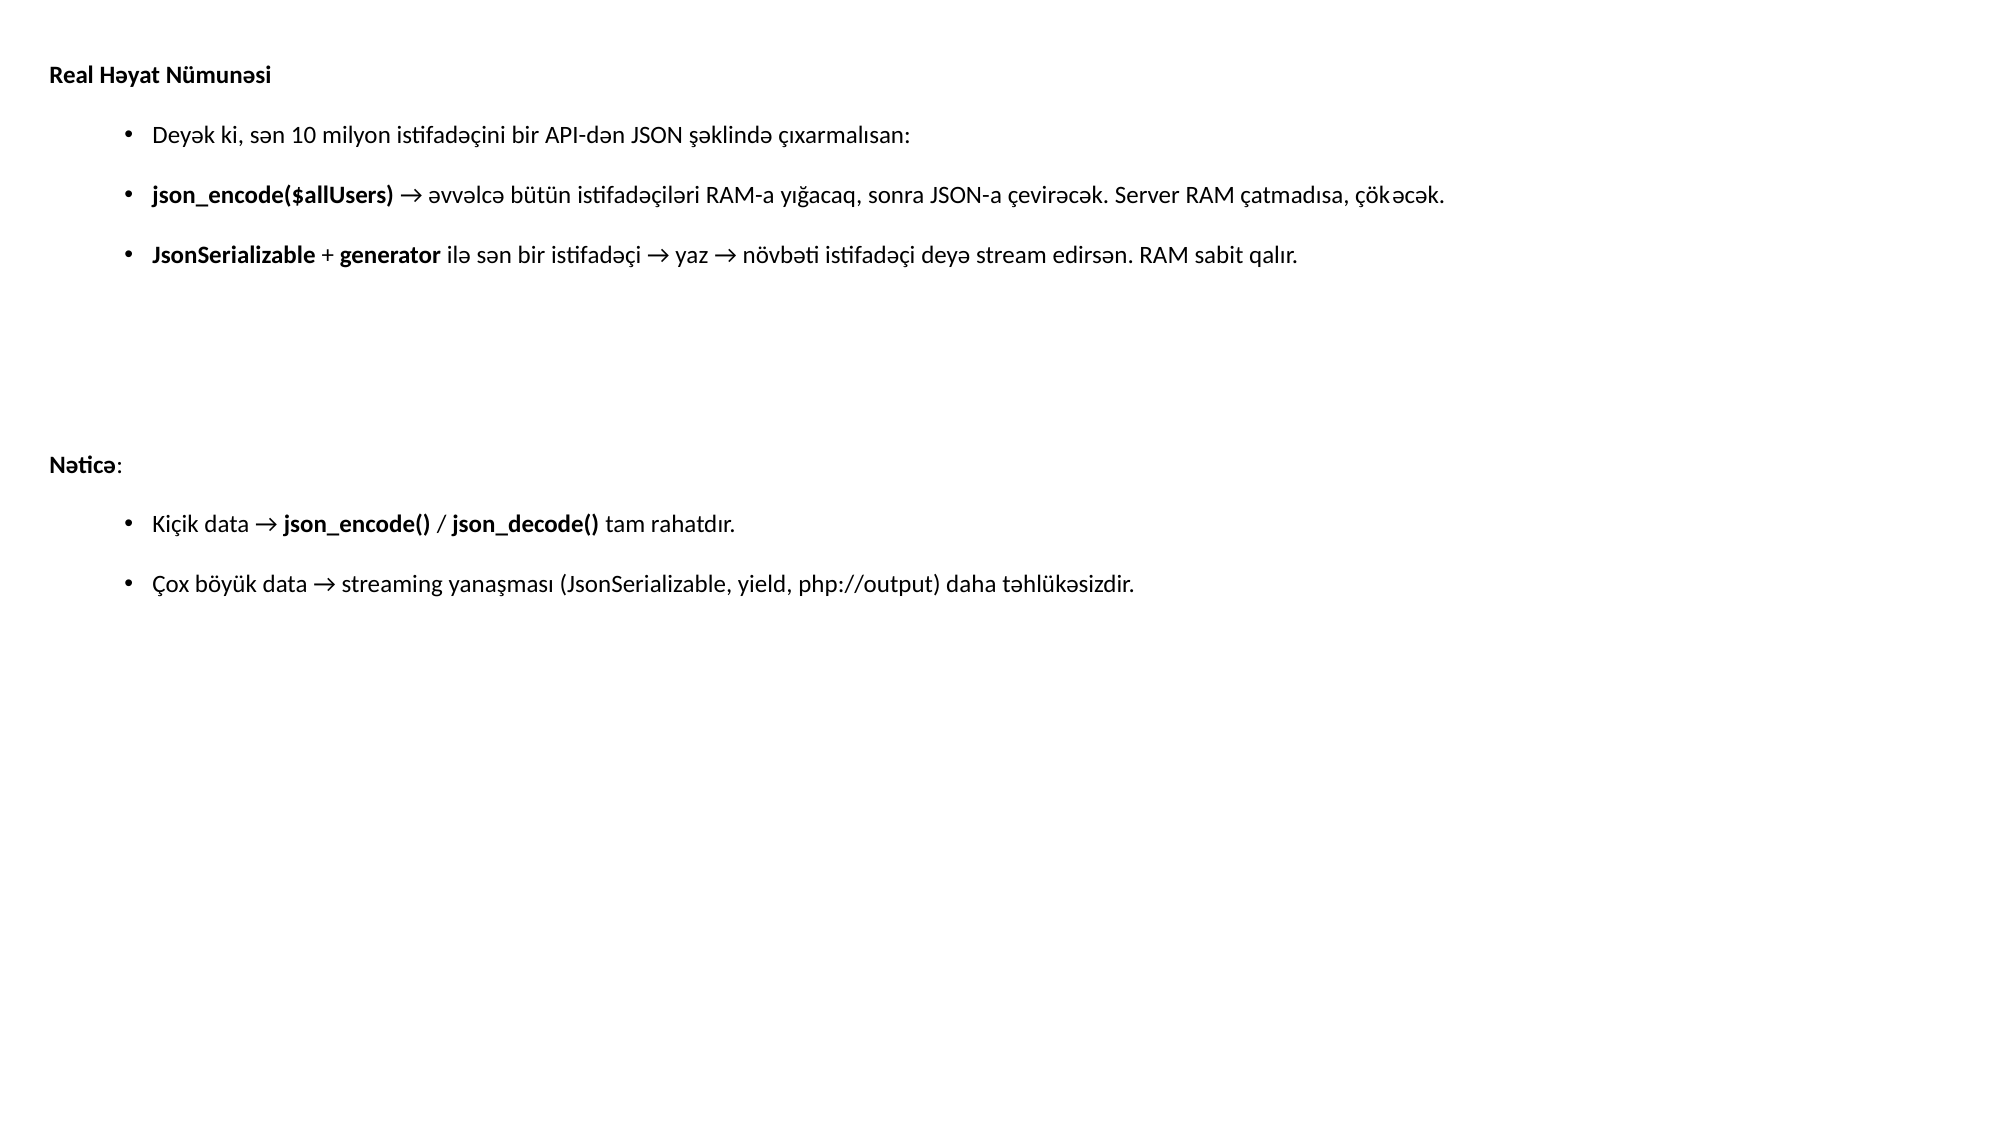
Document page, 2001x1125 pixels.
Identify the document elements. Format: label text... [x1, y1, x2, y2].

text_box Real Həyat Nümunəsi Deyək ki, sən 10 milyon istifadəçini bir API-dən JSON şəklində çıxarmalısan: json_encode($allUsers) → əvvəlcə bütün istifadəçiləri RAM-a yığacaq, sonra JSON-a çevirəcək. Server RAM çatmadısa, çökəcək. JsonSerializable + generator ilə sən bir istifadəçi → yaz → növbəti istifadəçi deyə stream edirsən. RAM sabit qalır. Nəticə: Kiçik data → json_encode() / json_decode() tam rahatdır. Çox böyük data → streaming yanaşması (JsonSerializable, yield, php://output) daha təhlükəsizdir. [34, 51, 1966, 725]
